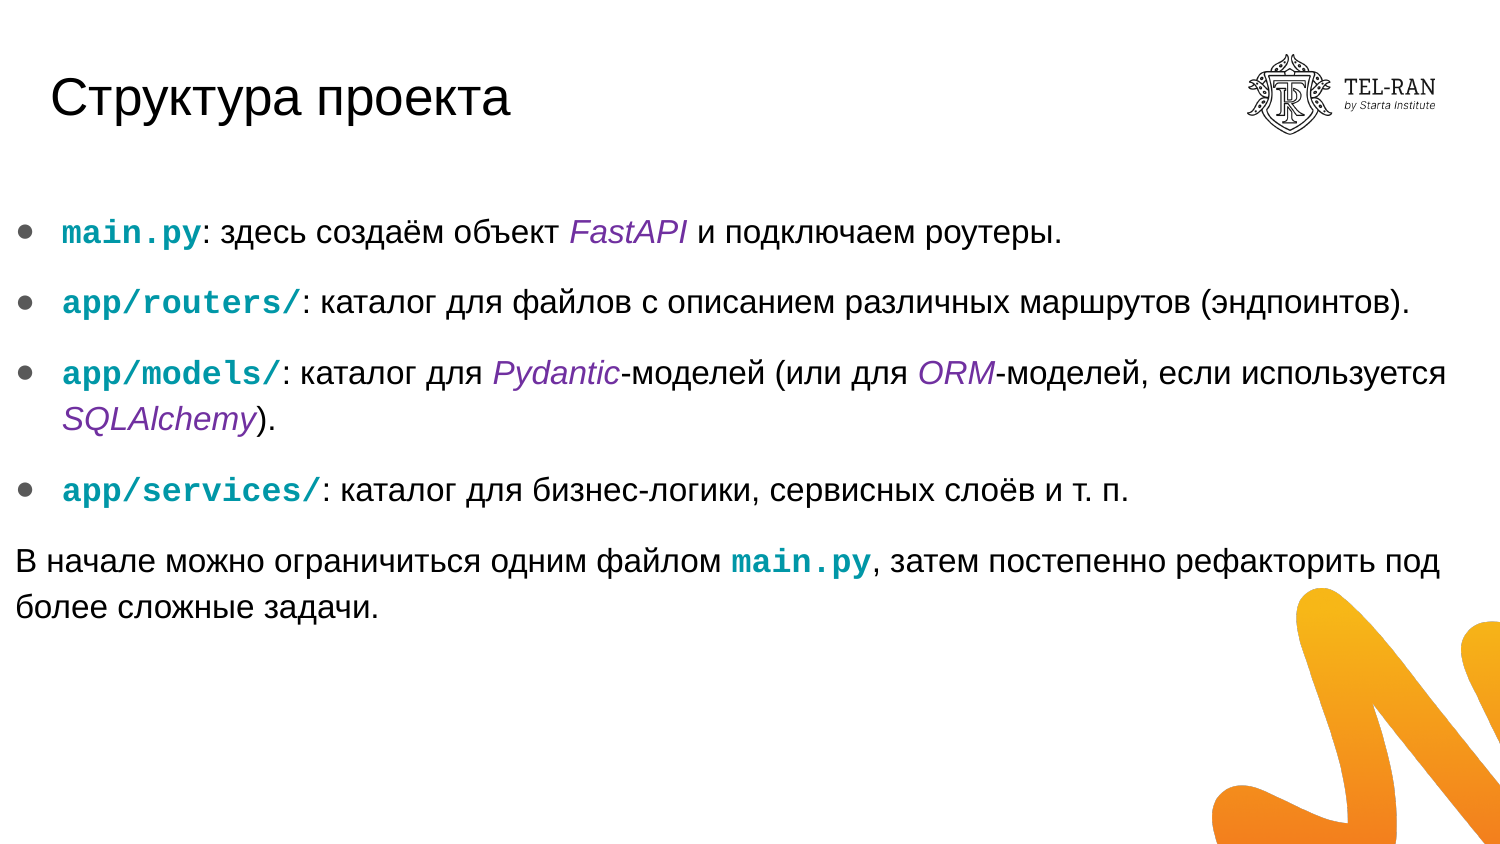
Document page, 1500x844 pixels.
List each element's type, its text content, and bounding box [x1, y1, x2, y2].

title Структура проекта [35, 47, 1434, 142]
picture [1247, 54, 1435, 135]
list main.py: здесь создаём объект FastAPI и подключаем роутеры. app/routers/: каталог для файлов с описанием различных маршрутов (эндпоинтов). app/models/: каталог для Pydantic-моделей (или для ORM-моделей, если используется SQLAlchemy). app/services/: каталог для бизнес-логики, сервисных слоёв и т. п. В начале можно ограничиться одним файлом main.py, затем постепенно рефакторить под более сложные задачи. [0, 189, 1500, 844]
picture [1152, 588, 1500, 844]
